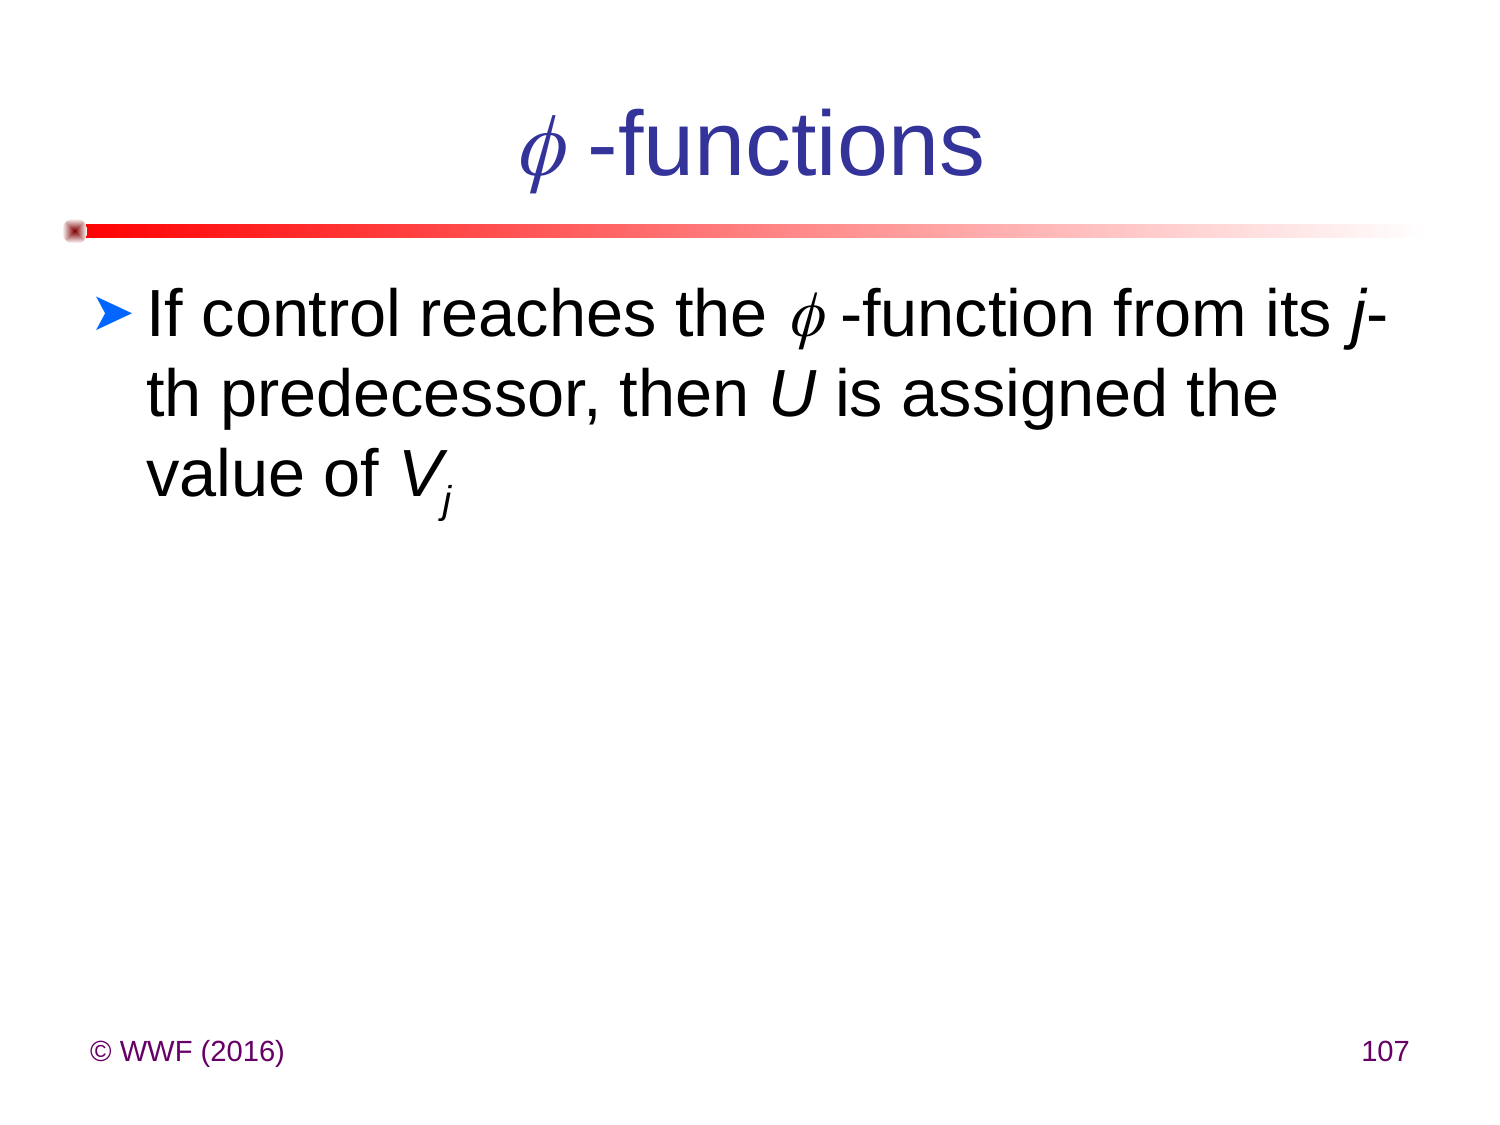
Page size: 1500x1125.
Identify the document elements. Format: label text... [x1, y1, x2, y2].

slide_number 107 [1074, 1024, 1425, 1103]
list If control reaches the  -function from its j-th predecessor, then U is assigned the value of Vj [75, 262, 1425, 1005]
slide_number © WWF (2016) [75, 1024, 425, 1103]
title  -functions [75, 45, 1425, 233]
